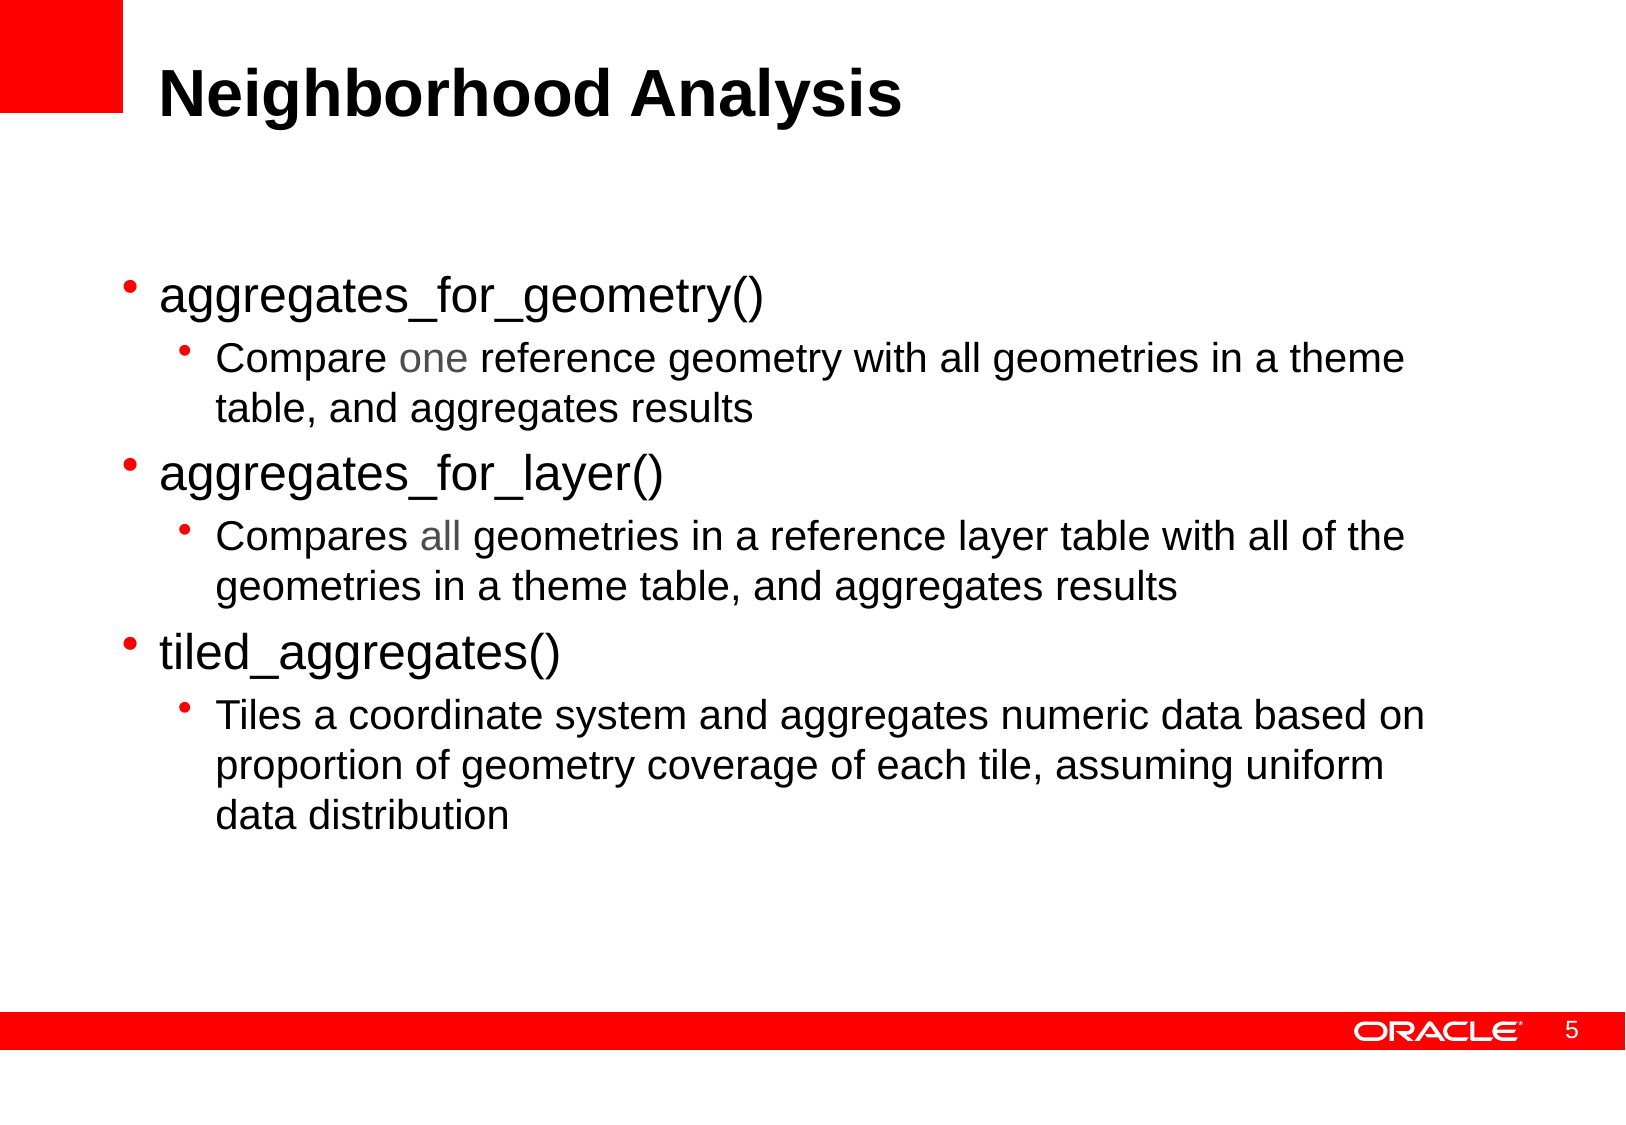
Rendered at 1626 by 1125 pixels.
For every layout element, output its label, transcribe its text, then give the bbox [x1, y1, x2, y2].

picture [0, 1012, 1625, 1050]
picture [0, 0, 123, 113]
title Neighborhood Analysis [157, 49, 1506, 205]
list aggregates_for_geometry() Compare one reference geometry with all geometries in a theme table, and aggregates results aggregates_for_layer() Compares all geometries in a reference layer table with all of the geometries in a theme table, and aggregates results tiled_aggregates() Tiles a coordinate system and aggregates numeric data based on proportion of geometry coverage of each tile, assuming uniform data distribution [121, 262, 1462, 976]
